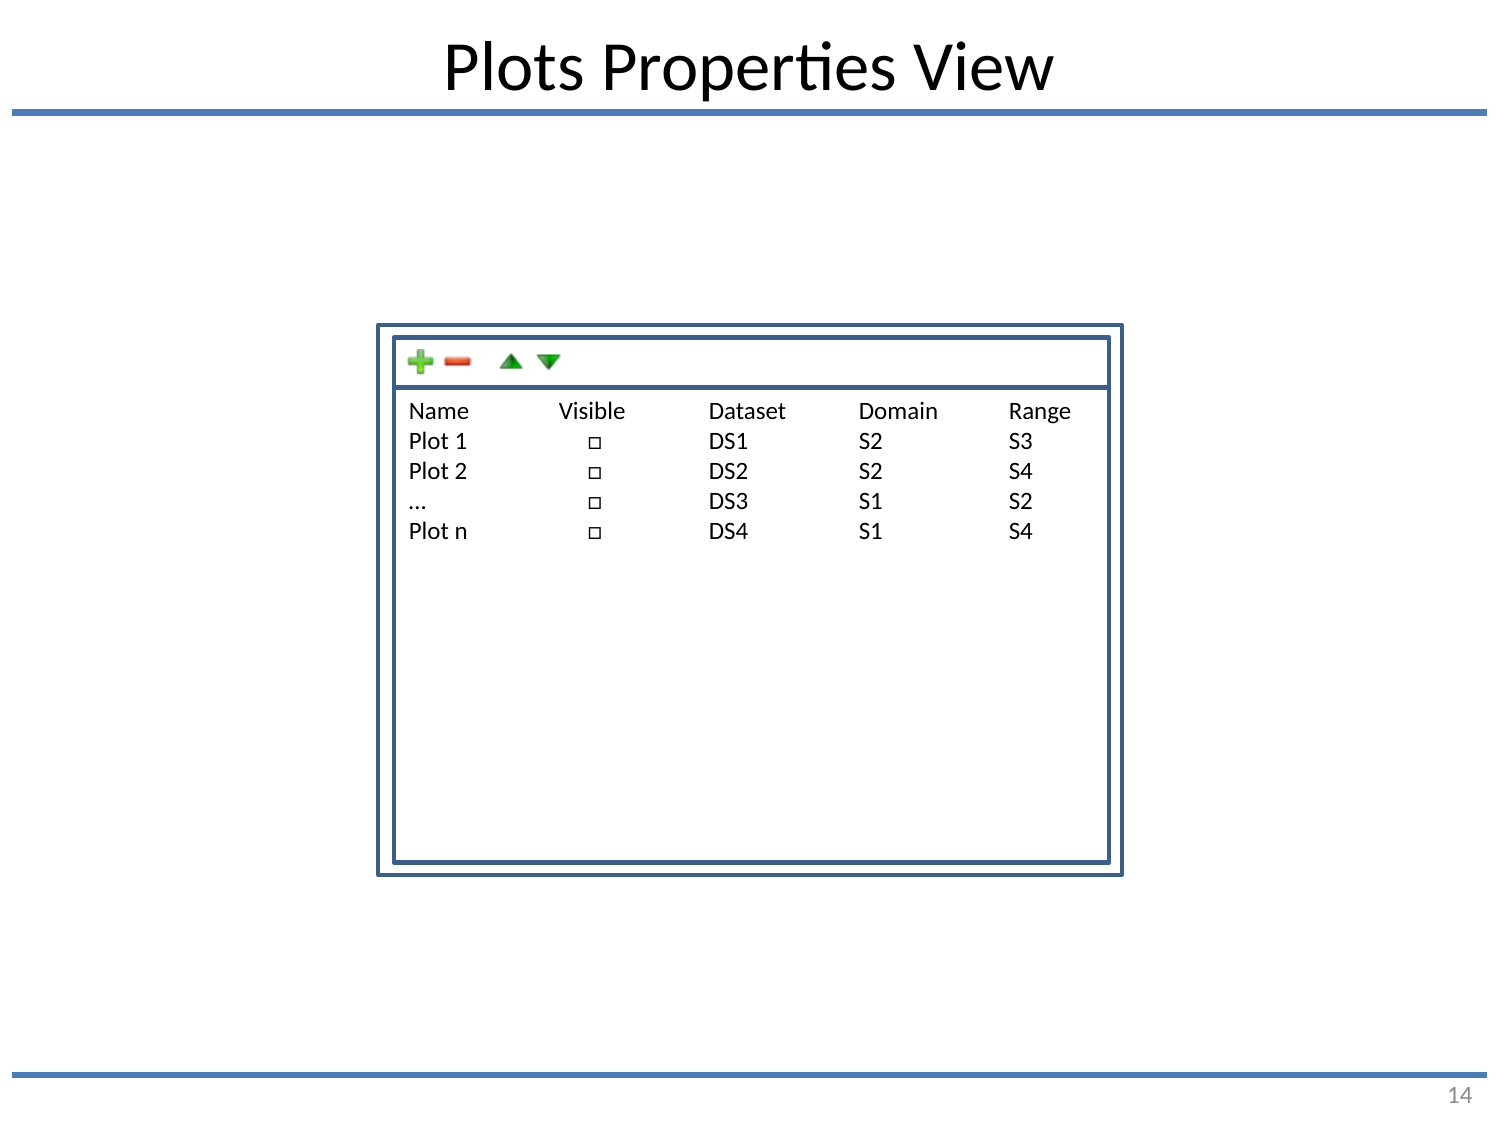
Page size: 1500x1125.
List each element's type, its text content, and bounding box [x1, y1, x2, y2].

title Plots Properties View [75, 12, 1425, 113]
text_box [377, 324, 1123, 876]
slide_number 14 [1137, 1074, 1488, 1113]
